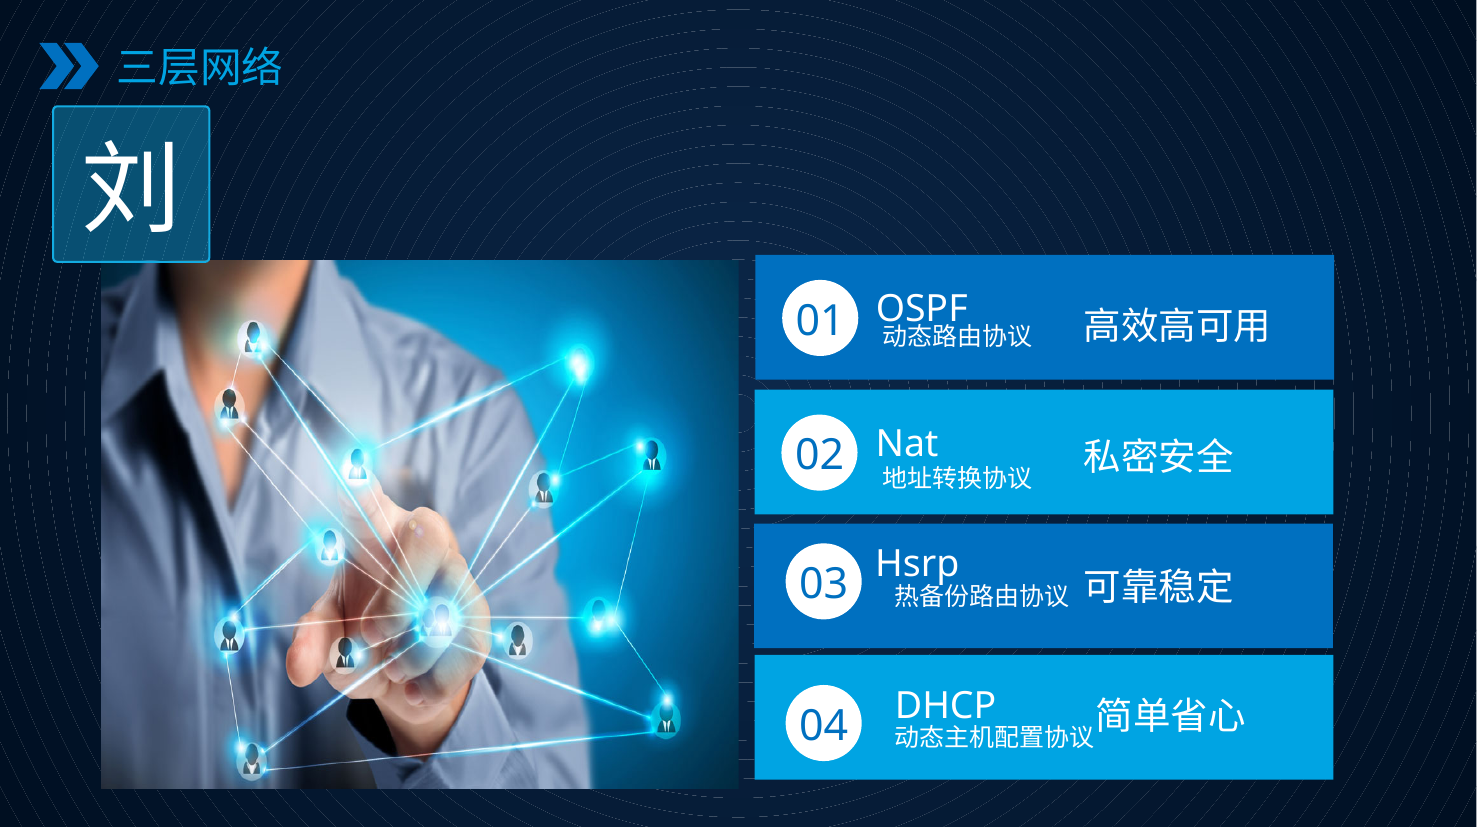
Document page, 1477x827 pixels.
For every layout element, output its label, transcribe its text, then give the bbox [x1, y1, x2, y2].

text_box 三层网络 [105, 35, 479, 97]
text_box 刘 [53, 106, 210, 262]
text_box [755, 254, 1335, 380]
text_box [100, 259, 740, 789]
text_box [754, 654, 1334, 780]
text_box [754, 523, 1333, 649]
text_box [37, 41, 76, 91]
text_box [61, 41, 101, 91]
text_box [754, 389, 1334, 515]
